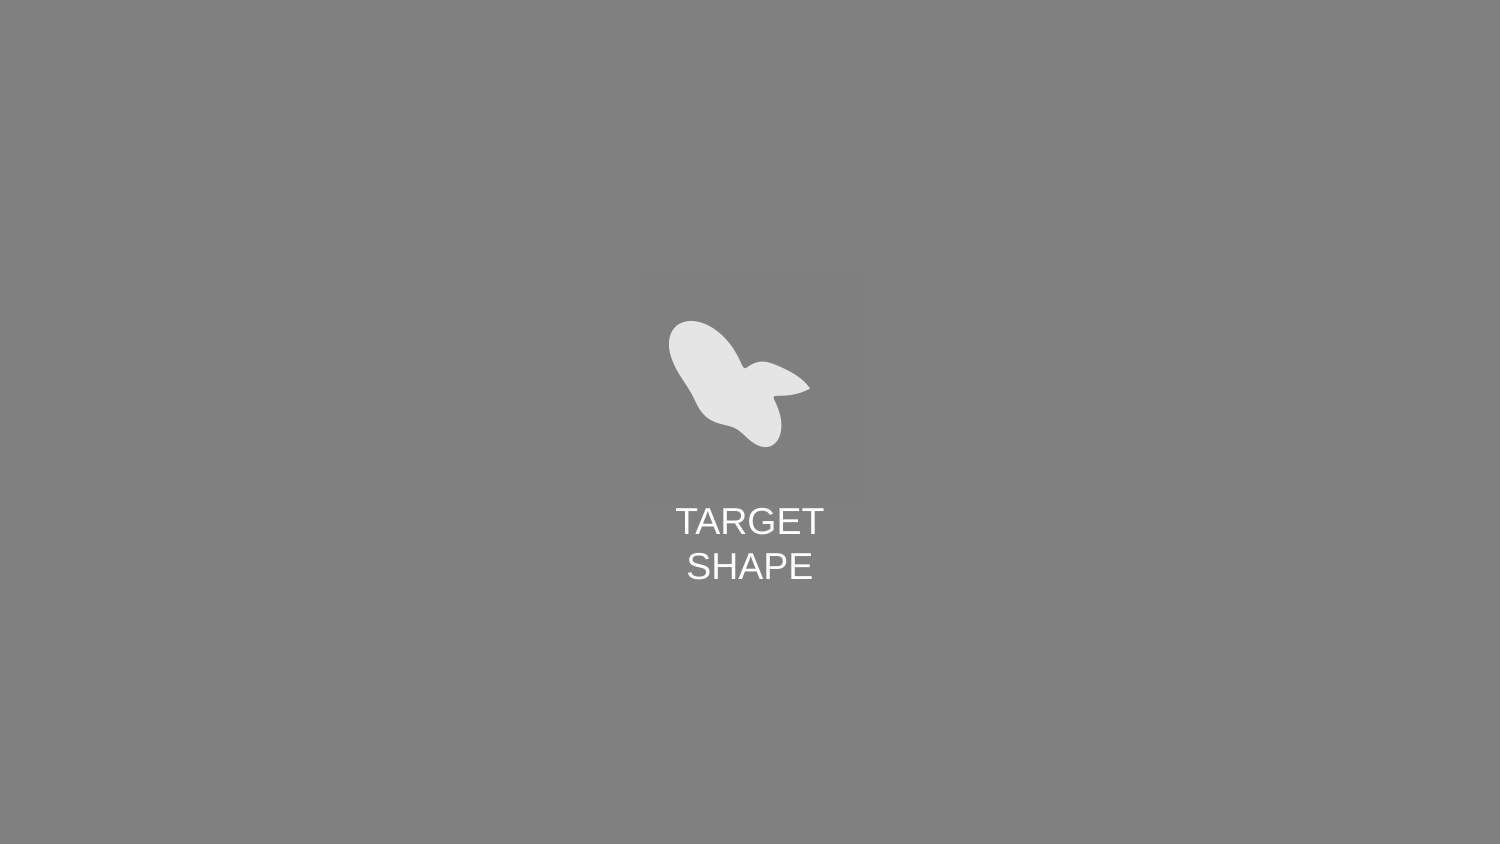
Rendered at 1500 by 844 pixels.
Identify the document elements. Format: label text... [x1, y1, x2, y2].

text_box TARGET SHAPE [628, 482, 872, 580]
picture [635, 274, 864, 504]
